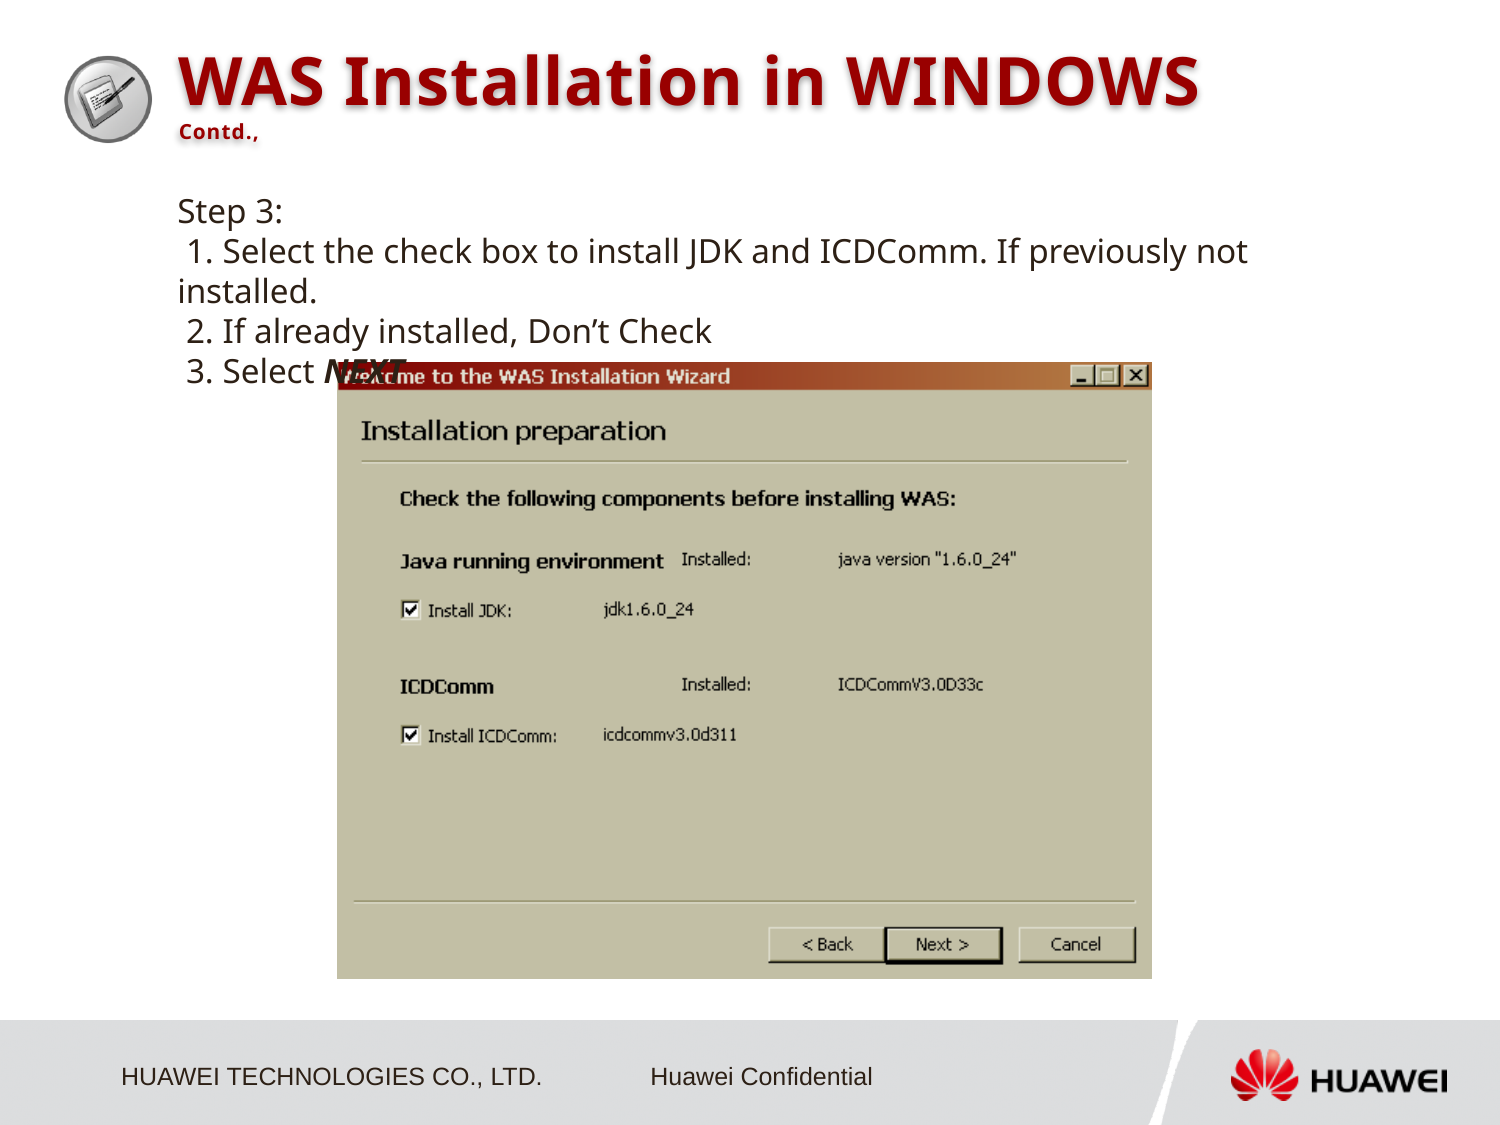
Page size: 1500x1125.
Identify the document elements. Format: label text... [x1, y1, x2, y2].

text_box WAS Installation in WINDOWS Contd., [148, 19, 1476, 163]
picture [0, 1020, 1500, 1125]
text_box Step 3: 1. Select the check box to install JDK and ICDComm. If previously not installed. 2. If already installed, Don’t Check 3. Select NEXT [162, 182, 1388, 438]
picture [337, 362, 1152, 979]
picture [57, 48, 159, 151]
